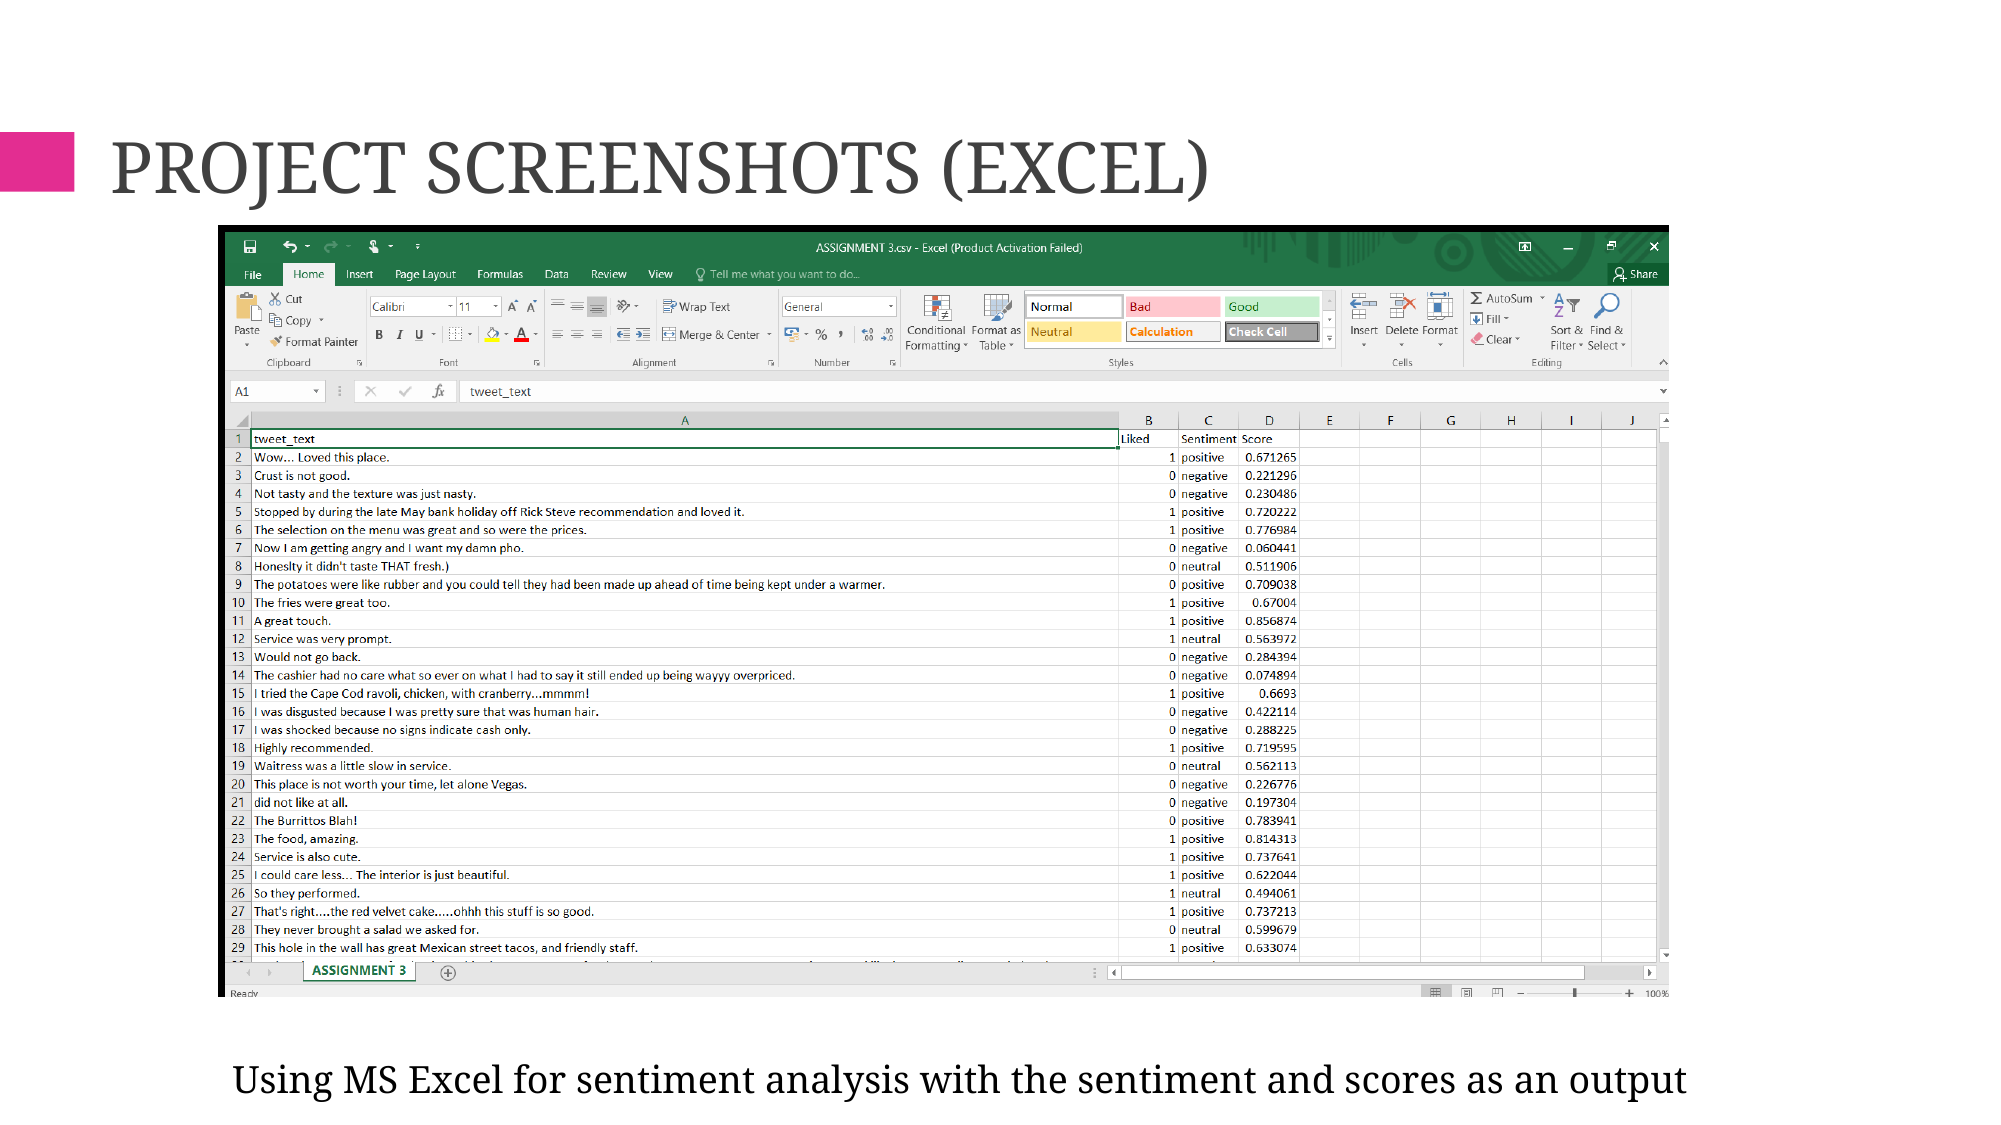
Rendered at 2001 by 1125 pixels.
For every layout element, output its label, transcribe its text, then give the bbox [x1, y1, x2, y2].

text_box Using MS Excel for sentiment analysis with the sentiment and scores as an output [217, 1048, 1715, 1109]
picture [217, 225, 1669, 997]
title Project screenshots (excel) [95, 115, 1905, 237]
